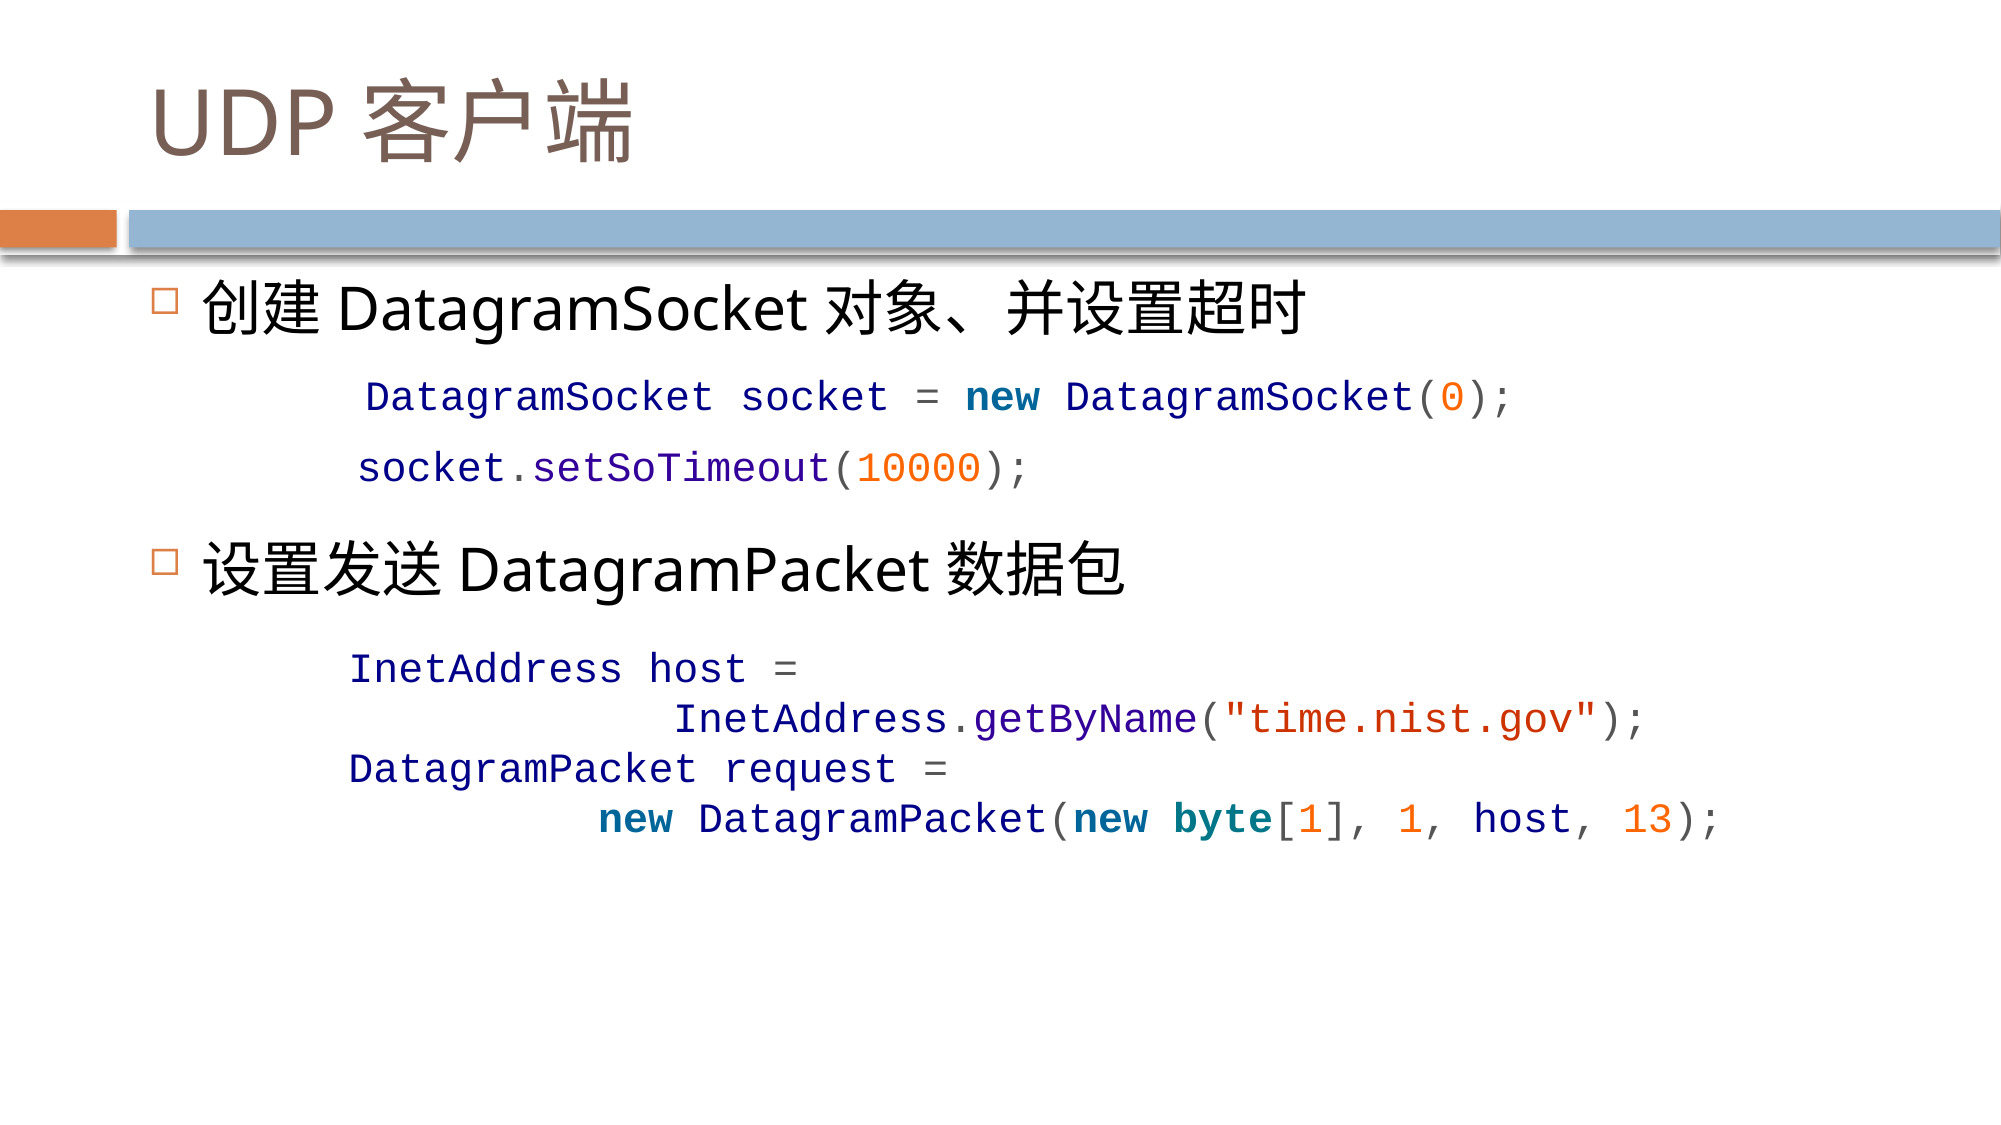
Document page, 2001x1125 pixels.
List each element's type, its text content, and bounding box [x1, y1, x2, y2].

list 创建DatagramSocket对象、并设置超时 设置发送DatagramPacket数据包 [133, 262, 1918, 1000]
text_box socket.setSoTimeout(10000); [341, 432, 1047, 498]
text_box DatagramSocket socket = new DatagramSocket(0); [350, 361, 1645, 427]
title UDP客户端 [133, 37, 1918, 200]
text_box InetAddress host = InetAddress.getByName("time.nist.gov"); DatagramPacket request = new DatagramPacket(new byte[1], 1, host, 13); [333, 633, 1750, 849]
